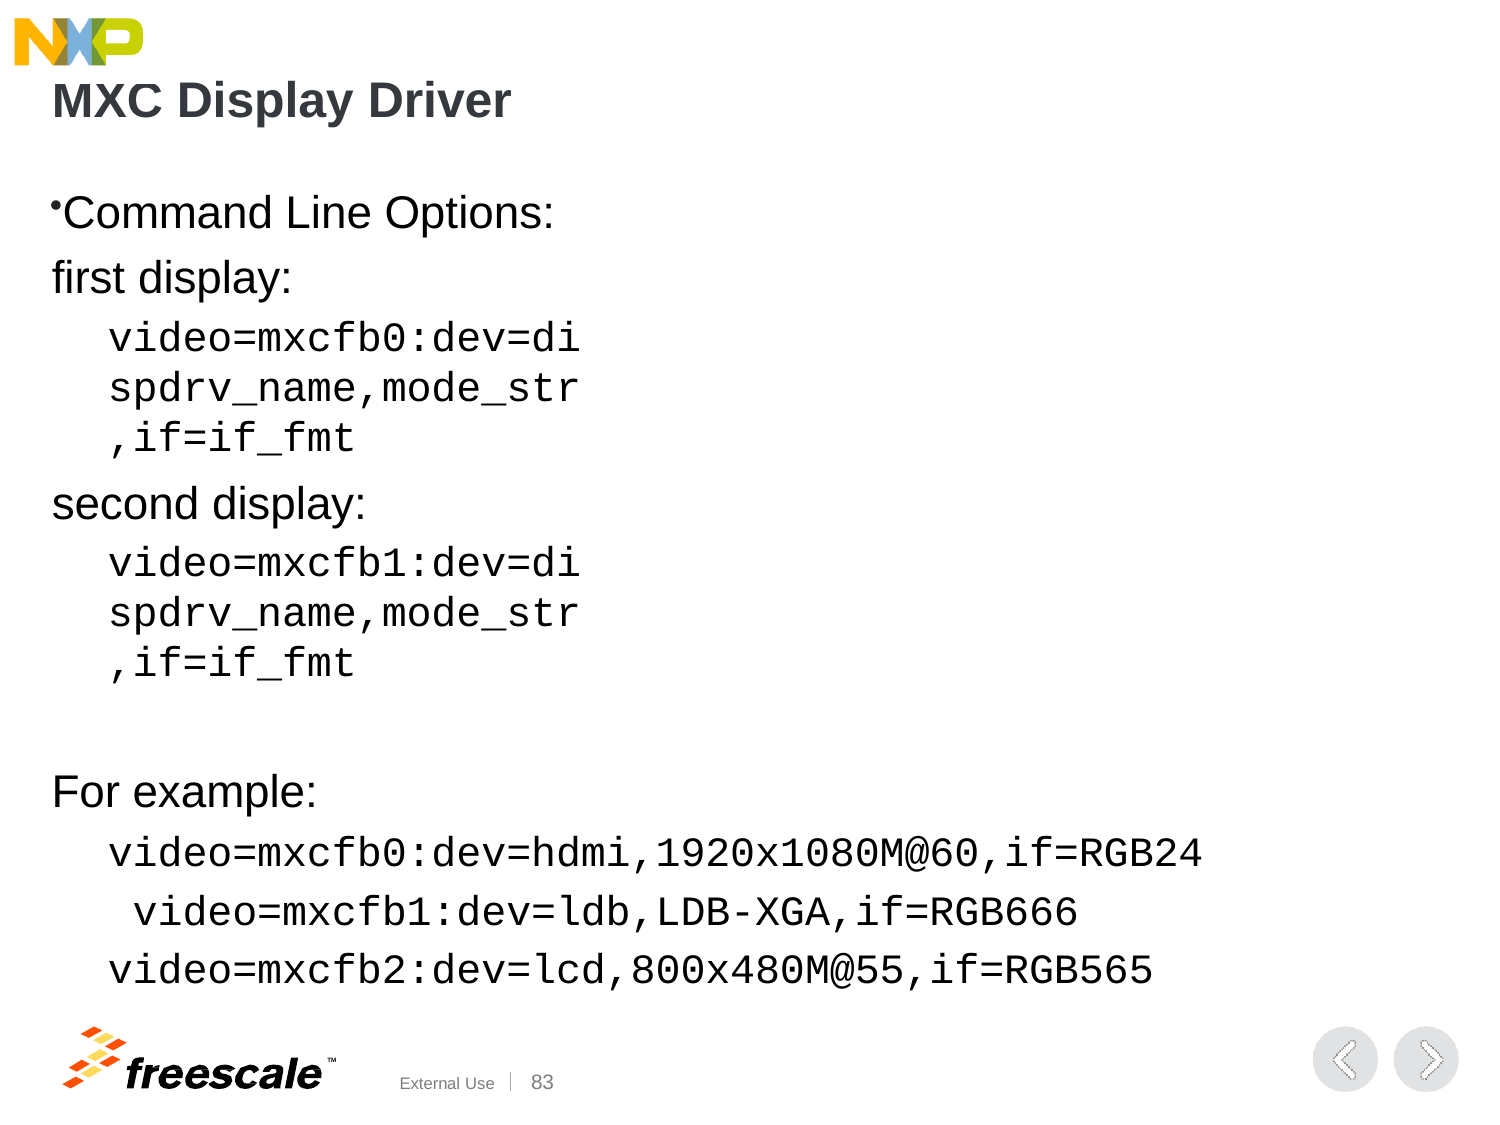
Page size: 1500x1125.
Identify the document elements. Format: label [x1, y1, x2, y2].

title [49, 65, 515, 169]
picture [1393, 1026, 1459, 1092]
footer [325, 1054, 339, 1125]
text_box [0, 0, 156, 84]
slide_number [397, 1068, 568, 1125]
text_box [49, 169, 1311, 993]
picture [1312, 1026, 1378, 1092]
